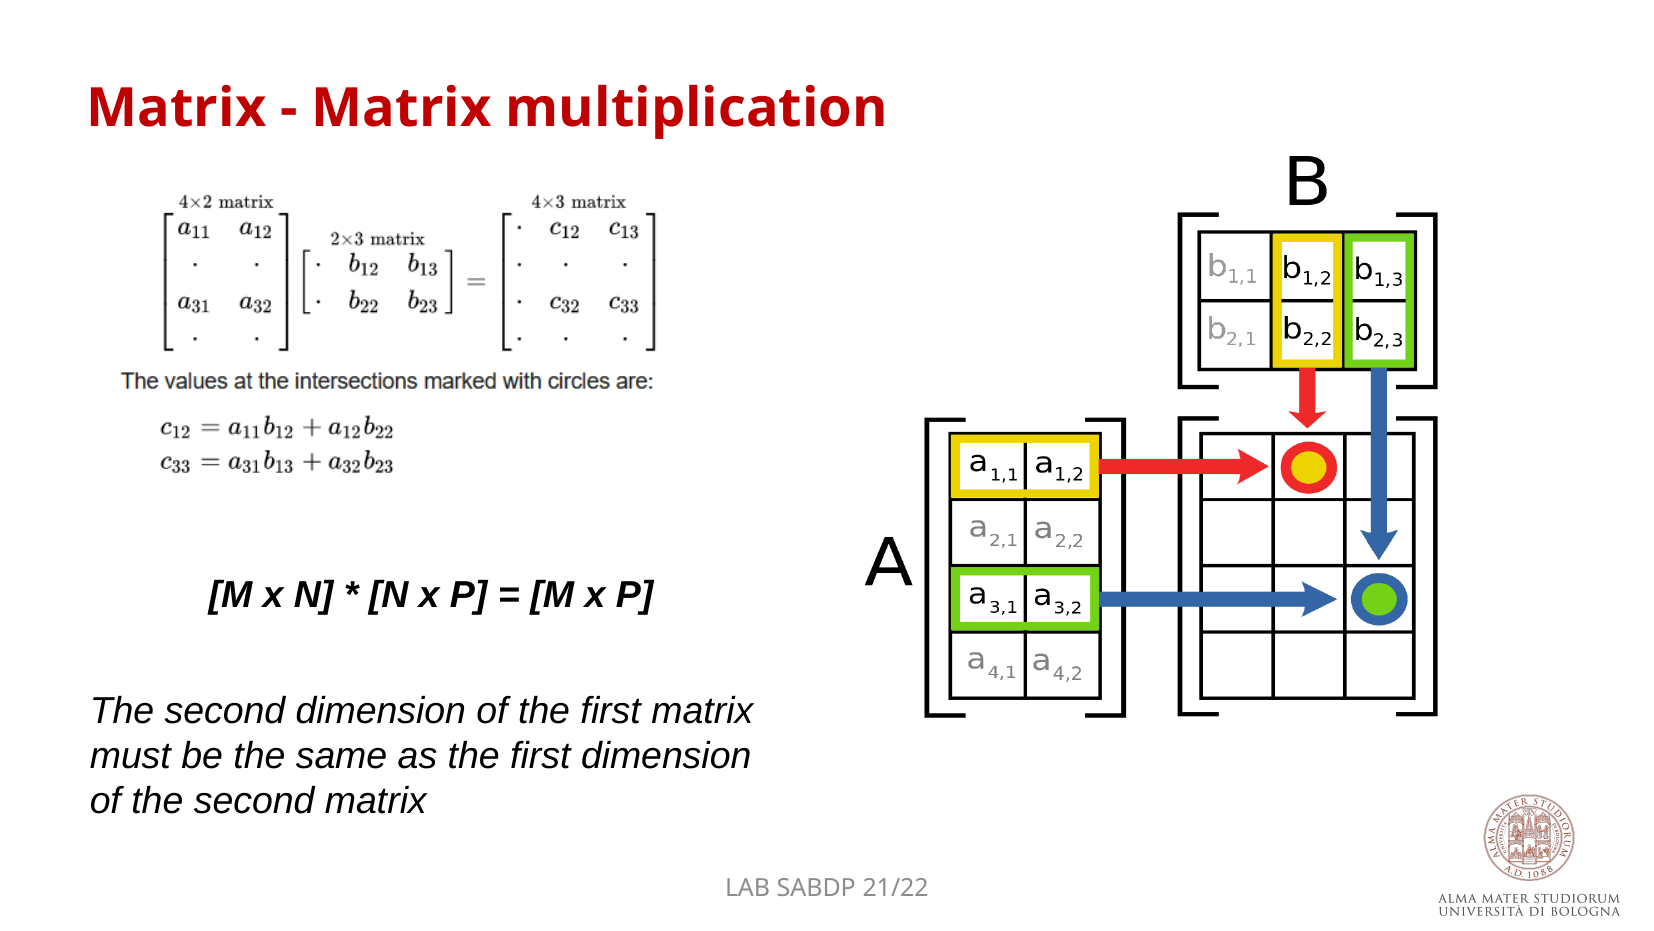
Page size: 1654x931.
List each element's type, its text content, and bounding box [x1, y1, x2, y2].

picture [1410, 777, 1648, 930]
text_box LAB SABDP 21/22 [547, 862, 1106, 912]
title Matrix - Matrix multiplication [71, 64, 1596, 143]
text_box [M x N] * [N x P] = [M x P] The second dimension of the first matrix must be the same as the first dimension of the second matrix [75, 562, 788, 859]
picture [857, 152, 1538, 751]
picture [112, 188, 671, 488]
